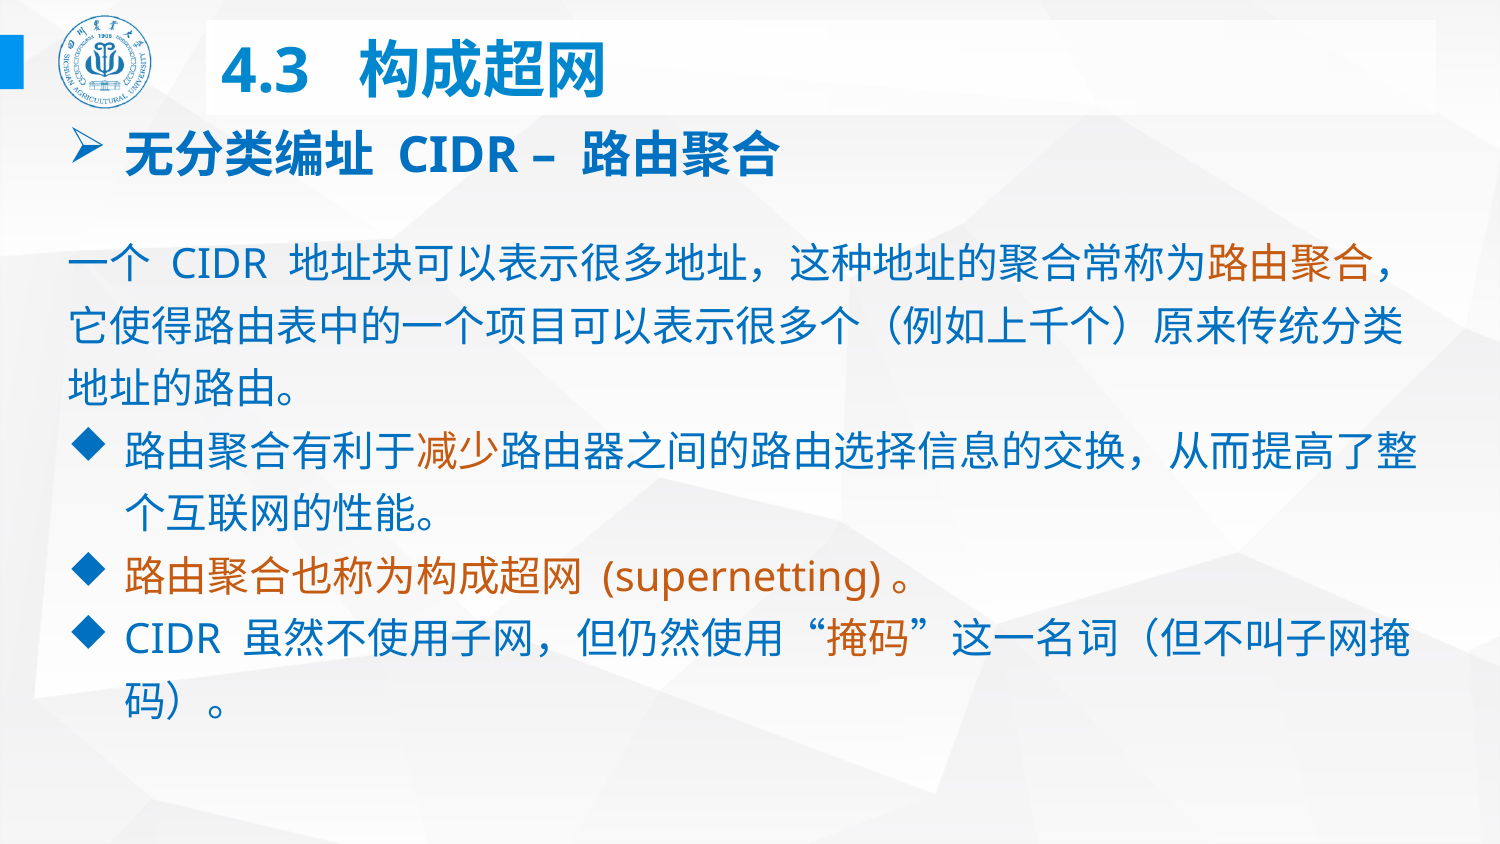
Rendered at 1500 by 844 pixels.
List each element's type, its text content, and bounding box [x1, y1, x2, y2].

picture [0, 0, 1500, 844]
text_box 一个 CIDR 地址块可以表示很多地址，这种地址的聚合常称为路由聚合，它使得路由表中的一个项目可以表示很多个（例如上千个）原来传统分类地址的路由。 路由聚合有利于减少路由器之间的路由选择信息的交换，从而提高了整个互联网的性能。 路由聚合也称为构成超网 (supernetting)。 CIDR 虽然不使用子网，但仍然使用“掩码”这一名词（但不叫子网掩码）。 [53, 217, 1436, 732]
title 4.3 构成超网 [206, 20, 1436, 114]
text_box 无分类编址 CIDR – 路由聚合 [53, 114, 1436, 190]
